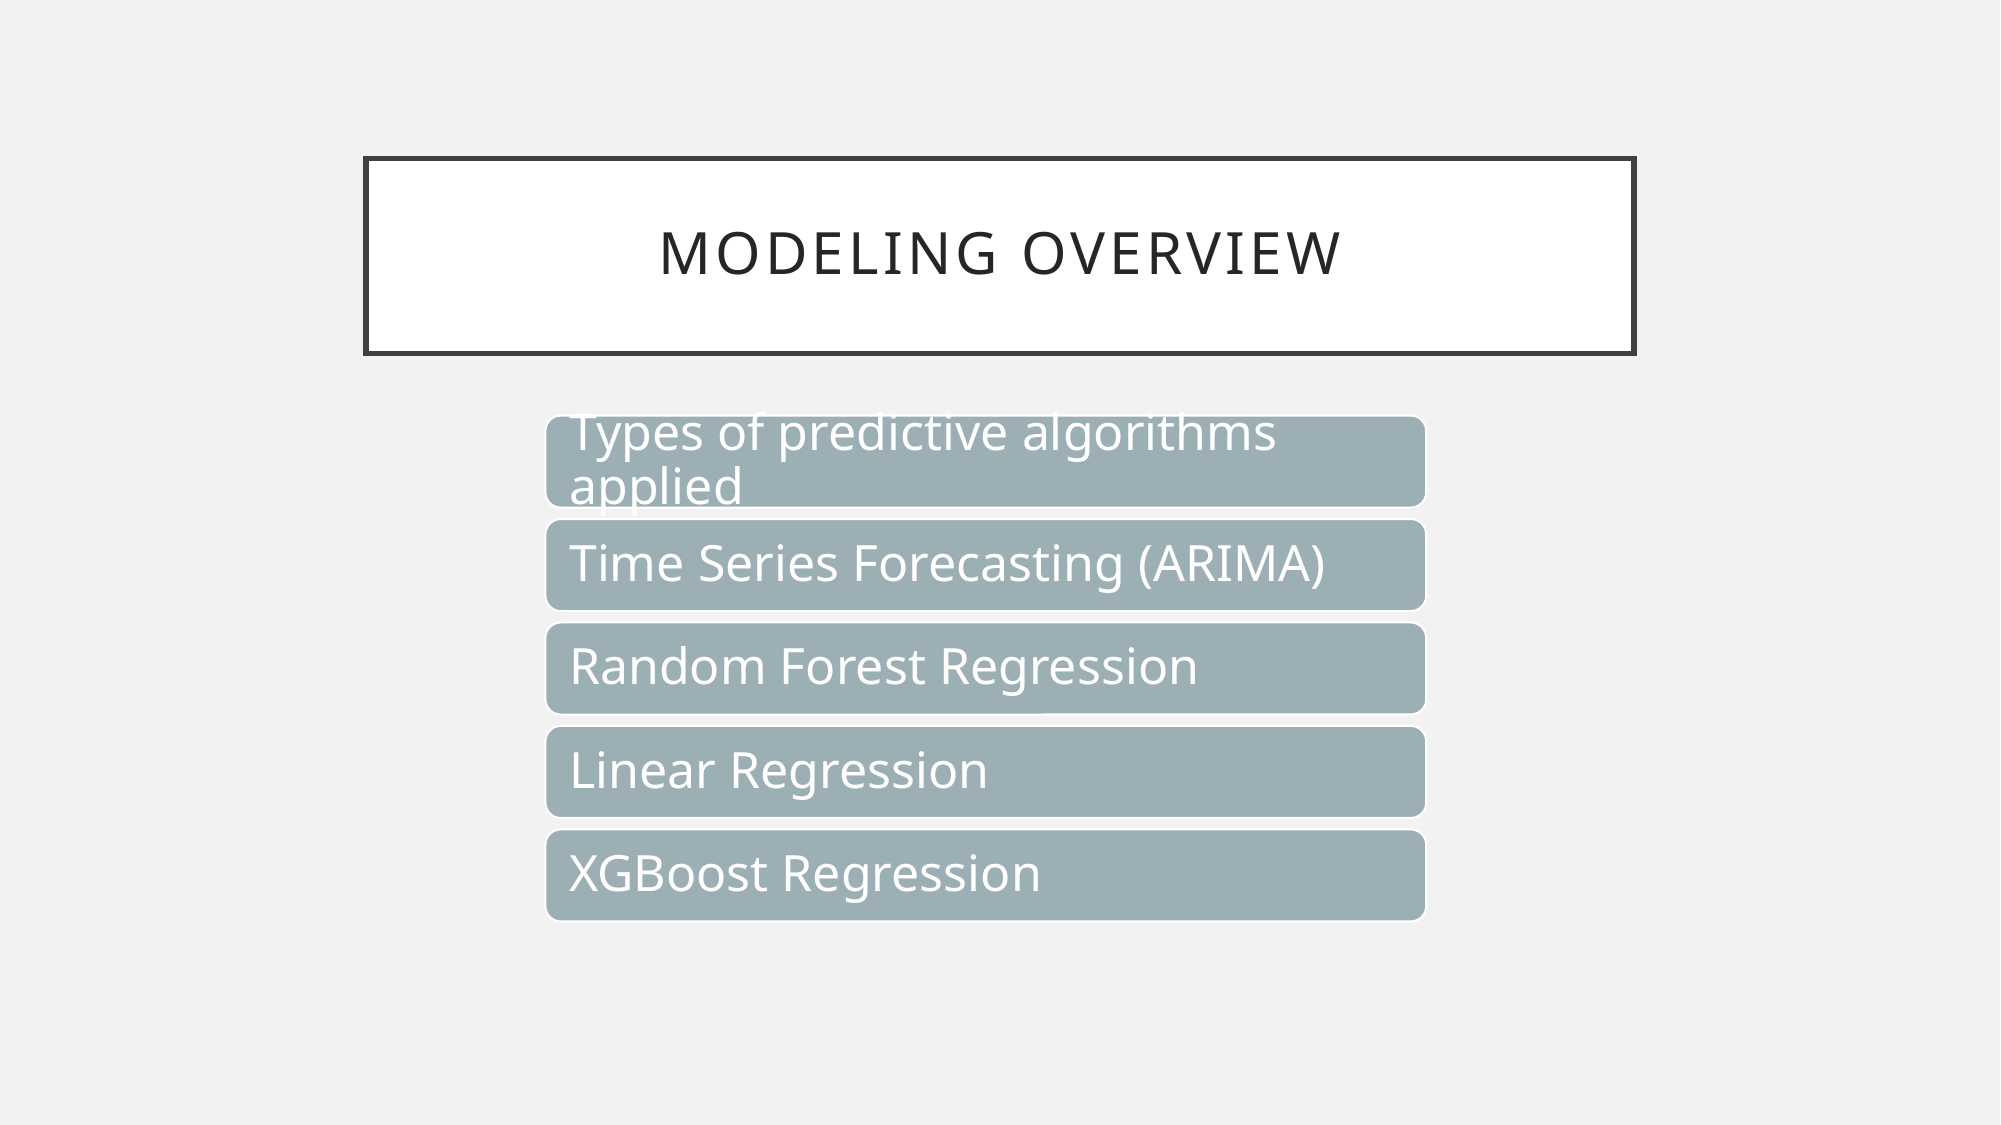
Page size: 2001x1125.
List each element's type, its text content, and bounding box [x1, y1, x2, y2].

title Modeling Overview [363, 156, 1637, 356]
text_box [545, 412, 1427, 925]
